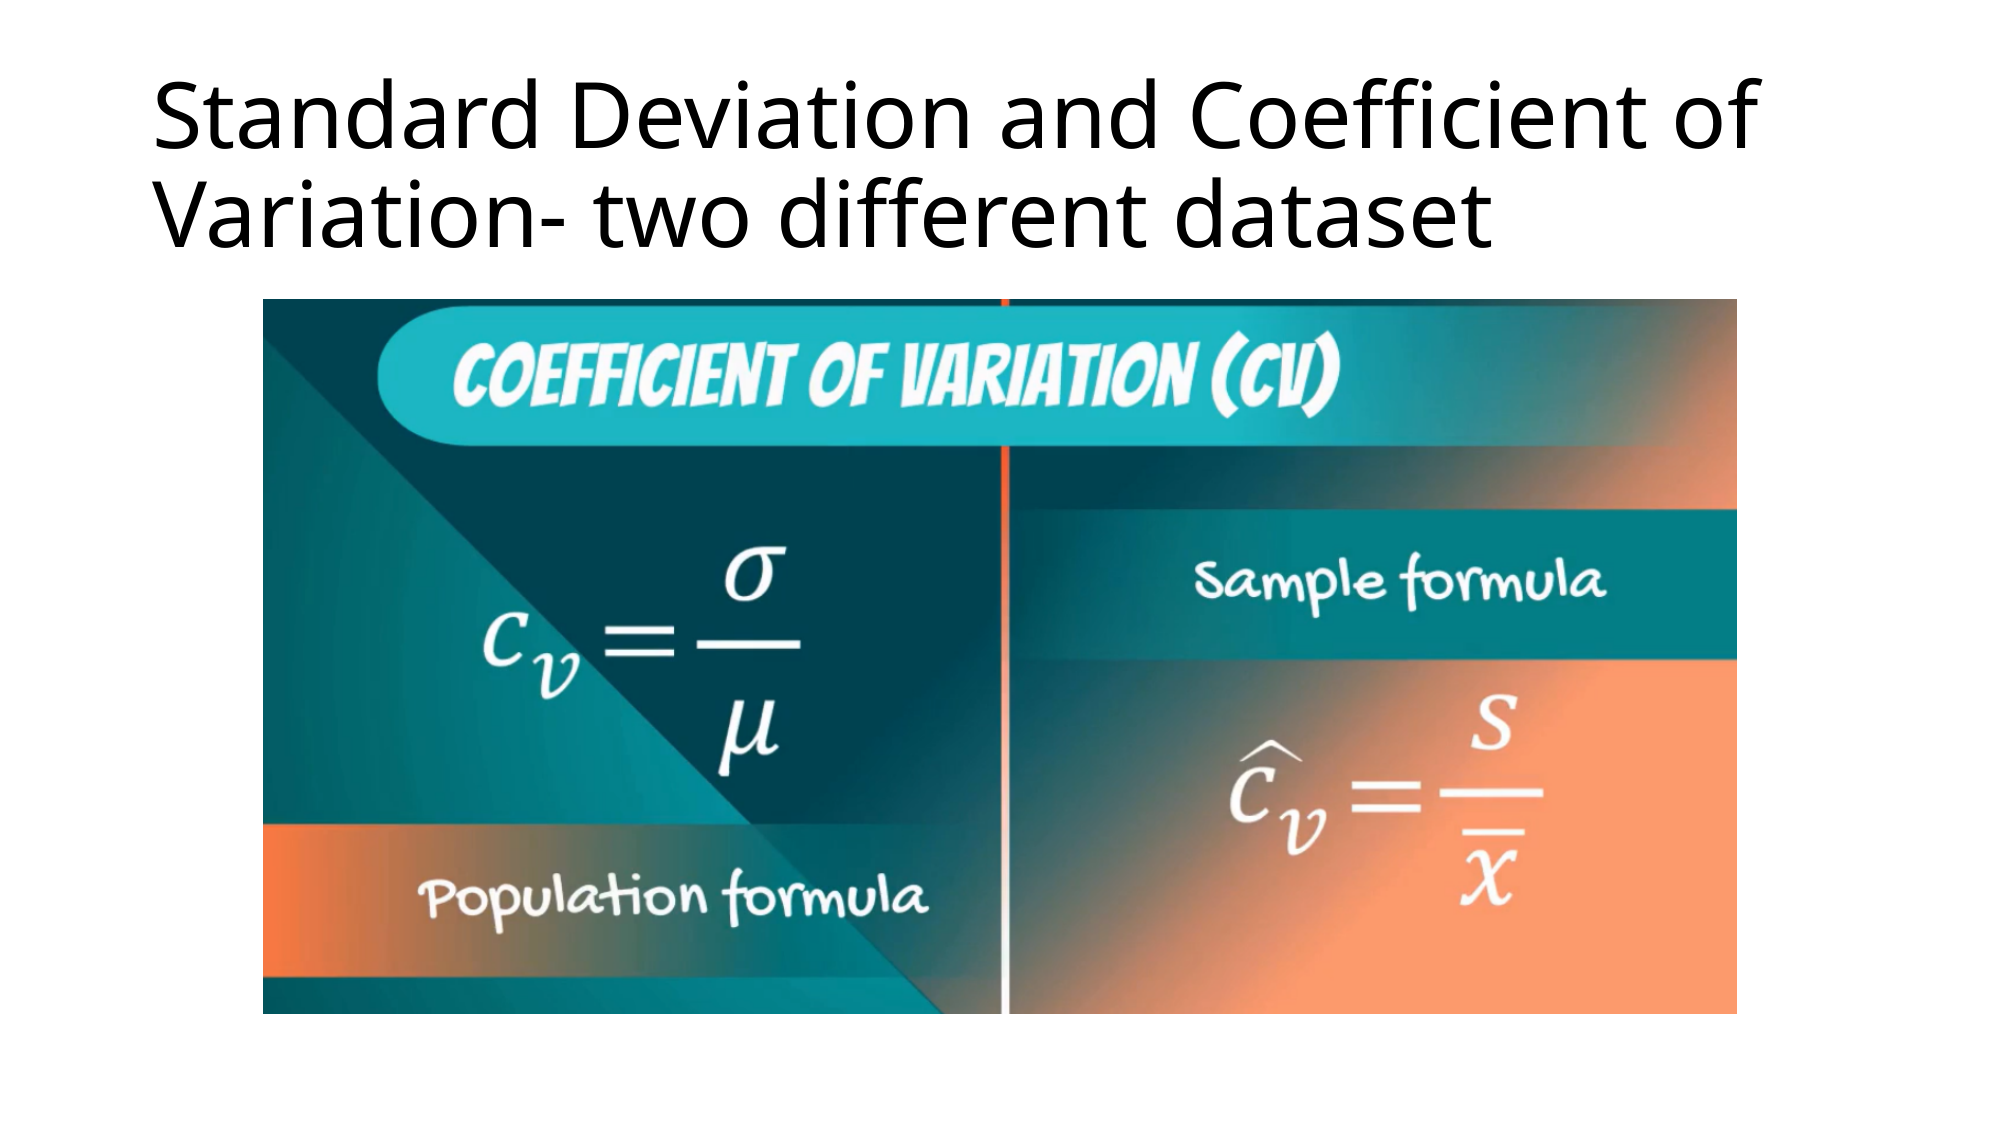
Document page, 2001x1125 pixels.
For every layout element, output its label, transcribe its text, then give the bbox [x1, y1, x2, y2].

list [263, 299, 1737, 1014]
title Standard Deviation and Coefficient of Variation- two different dataset [137, 59, 1863, 278]
